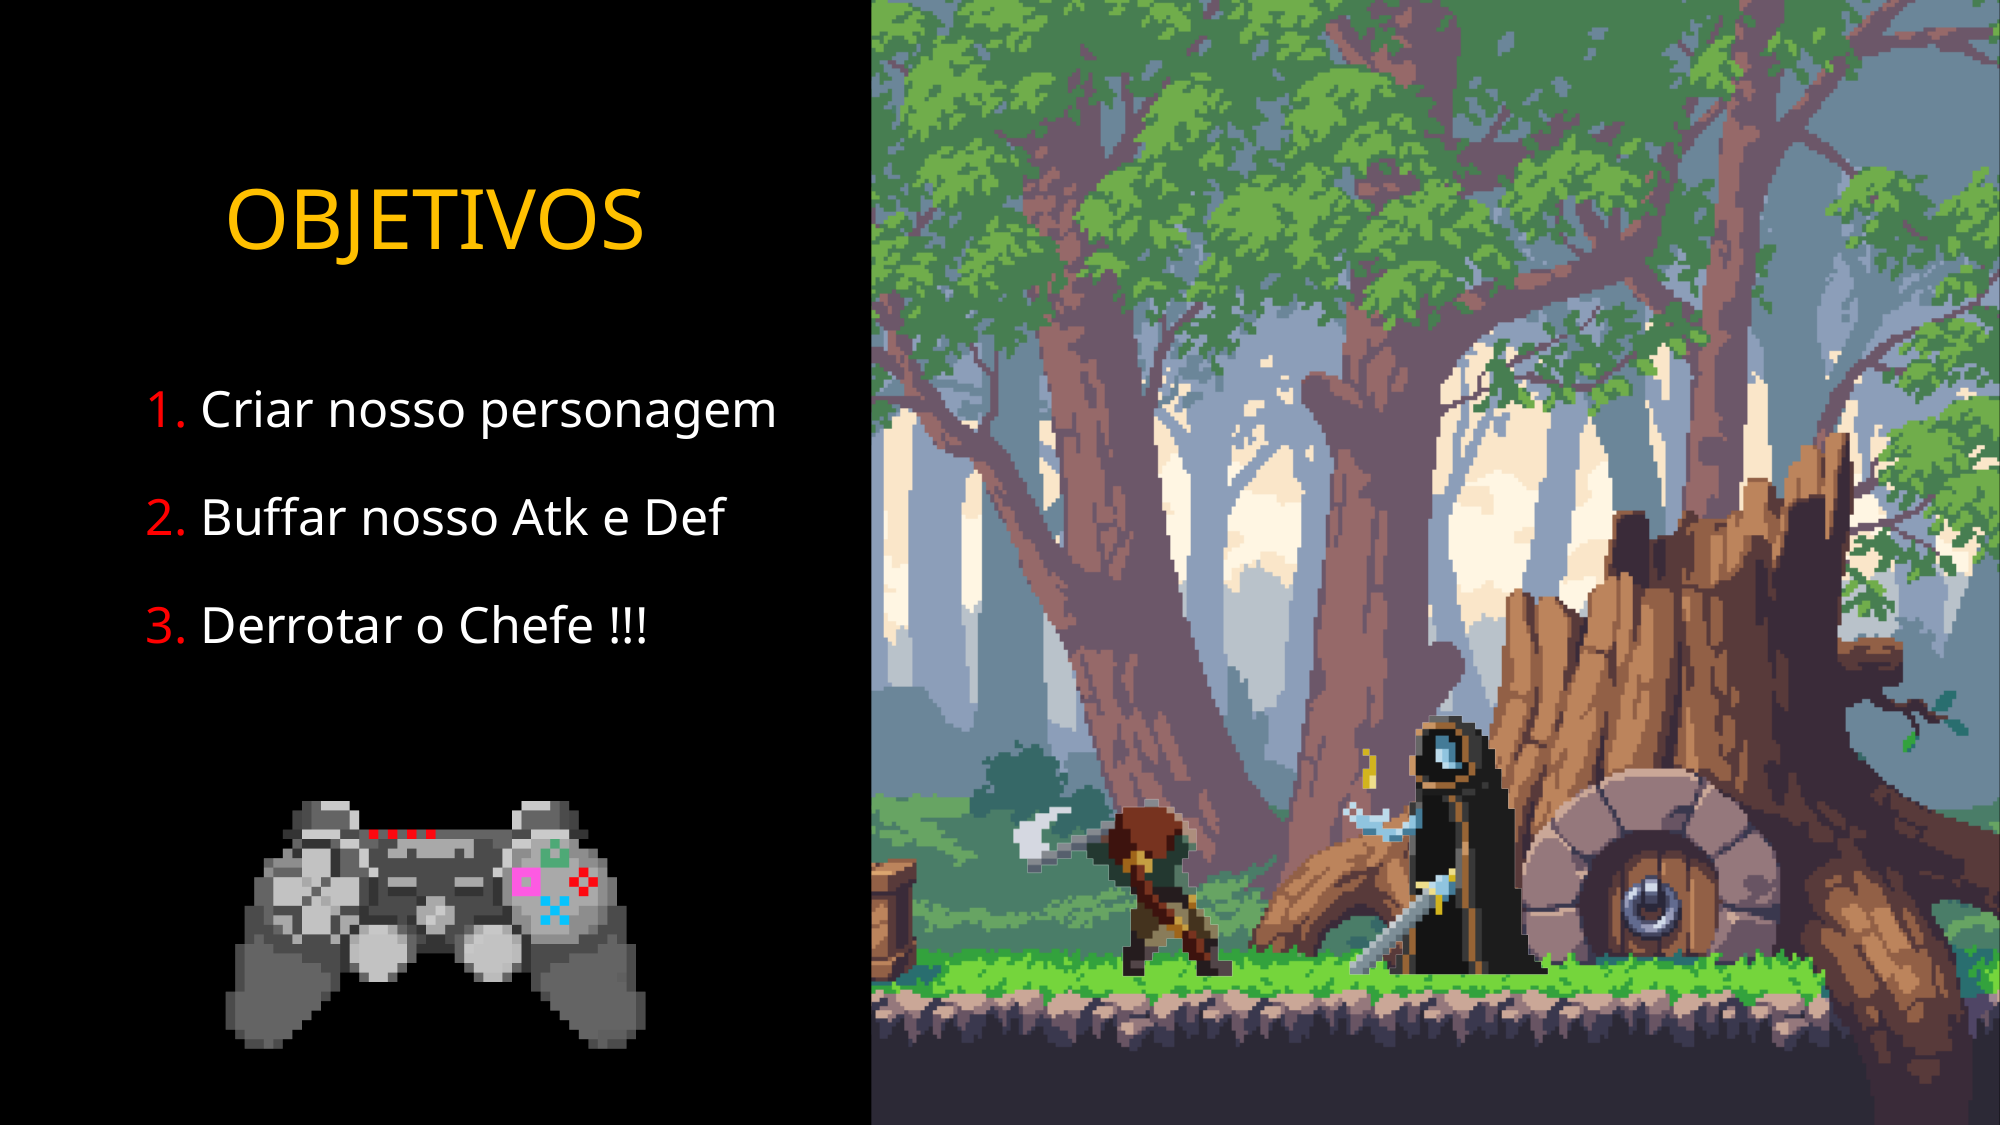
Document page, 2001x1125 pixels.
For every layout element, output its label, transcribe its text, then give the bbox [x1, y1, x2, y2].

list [871, 0, 2000, 1125]
title OBJETIVOS [0, 146, 871, 276]
text_box 1. Criar nosso personagem 2. Buffar nosso Atk e Def 3. Derrotar o Chefe !!! [130, 366, 871, 662]
picture [130, 715, 741, 1125]
picture [948, 624, 1740, 1094]
